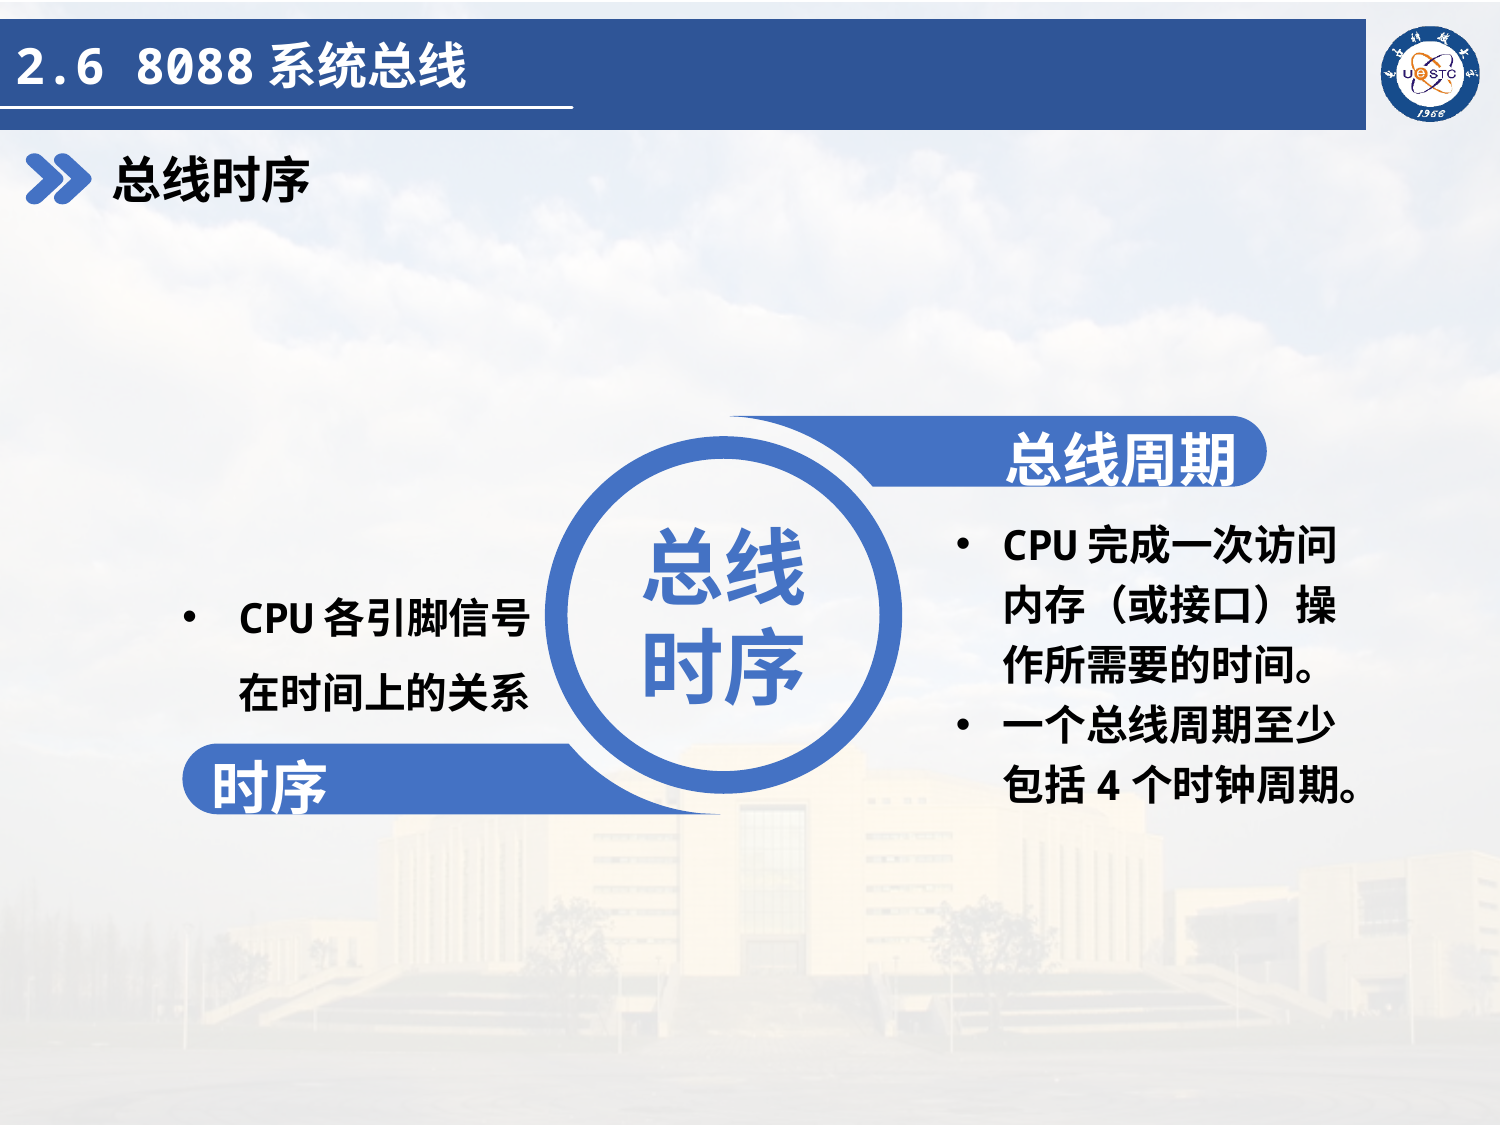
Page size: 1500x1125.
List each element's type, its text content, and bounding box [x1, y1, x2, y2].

text_box [25, 153, 64, 205]
text_box [0, 19, 1366, 130]
text_box 2.6 8088系统总线 [0, 26, 1359, 114]
text_box 总线时序 [97, 140, 327, 216]
text_box 总线周期 [729, 415, 1267, 487]
text_box CPU完成一次访问内存（或接口）操作所需要的时间。 一个总线周期至少包括4个时钟周期。 [926, 484, 1372, 894]
text_box 时序 [182, 743, 721, 815]
text_box [53, 153, 92, 205]
picture [1375, 20, 1486, 127]
text_box 总线 时序 [572, 436, 903, 794]
text_box CPU各引脚信号在时间上的关系 [182, 389, 572, 741]
